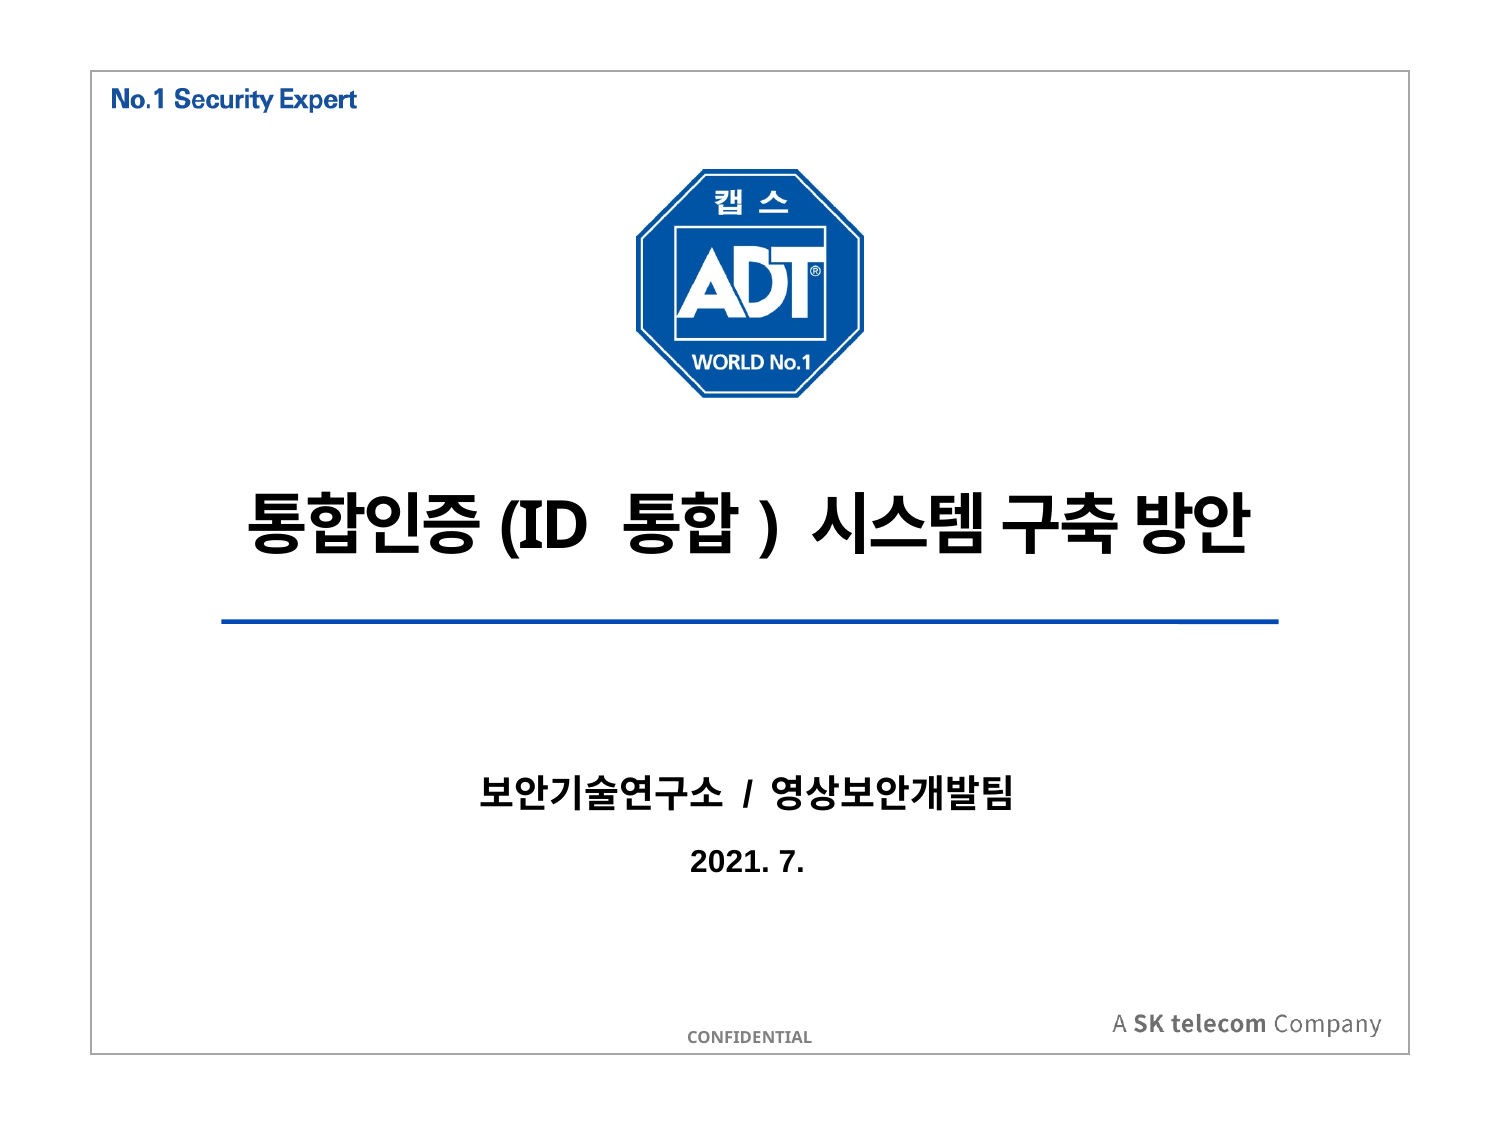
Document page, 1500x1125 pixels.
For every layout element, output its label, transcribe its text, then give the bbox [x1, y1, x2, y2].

picture [636, 169, 864, 398]
subtitle 보안기술연구소 / 영상보안개발팀 2021. 7. [222, 739, 1273, 888]
title 통합인증(ID 통합) 시스템 구축 방안 [112, 420, 1388, 623]
picture [112, 88, 357, 113]
